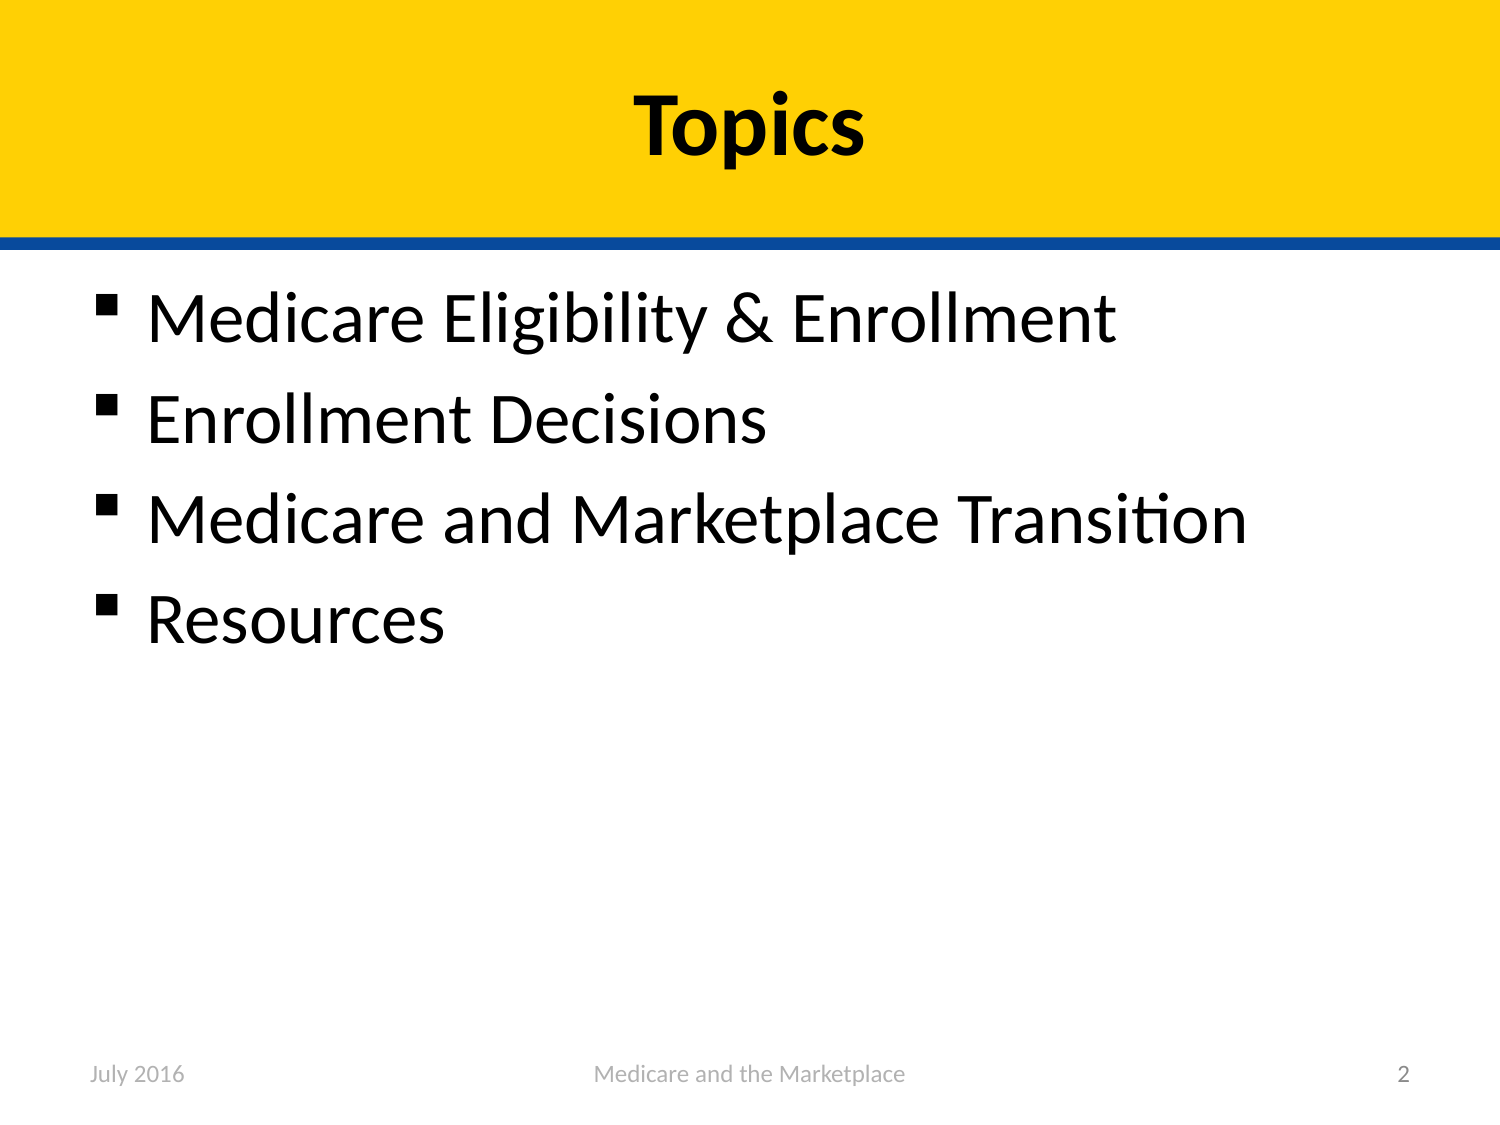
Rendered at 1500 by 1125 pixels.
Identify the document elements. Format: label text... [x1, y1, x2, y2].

list Medicare Eligibility & Enrollment Enrollment Decisions Medicare and Marketplace Transition Resources [75, 262, 1425, 1043]
title Topics [0, 0, 1500, 238]
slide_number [75, 1042, 425, 1103]
slide_number 2 [1074, 1042, 1425, 1103]
footer Medicare and the Marketplace [512, 1042, 988, 1103]
